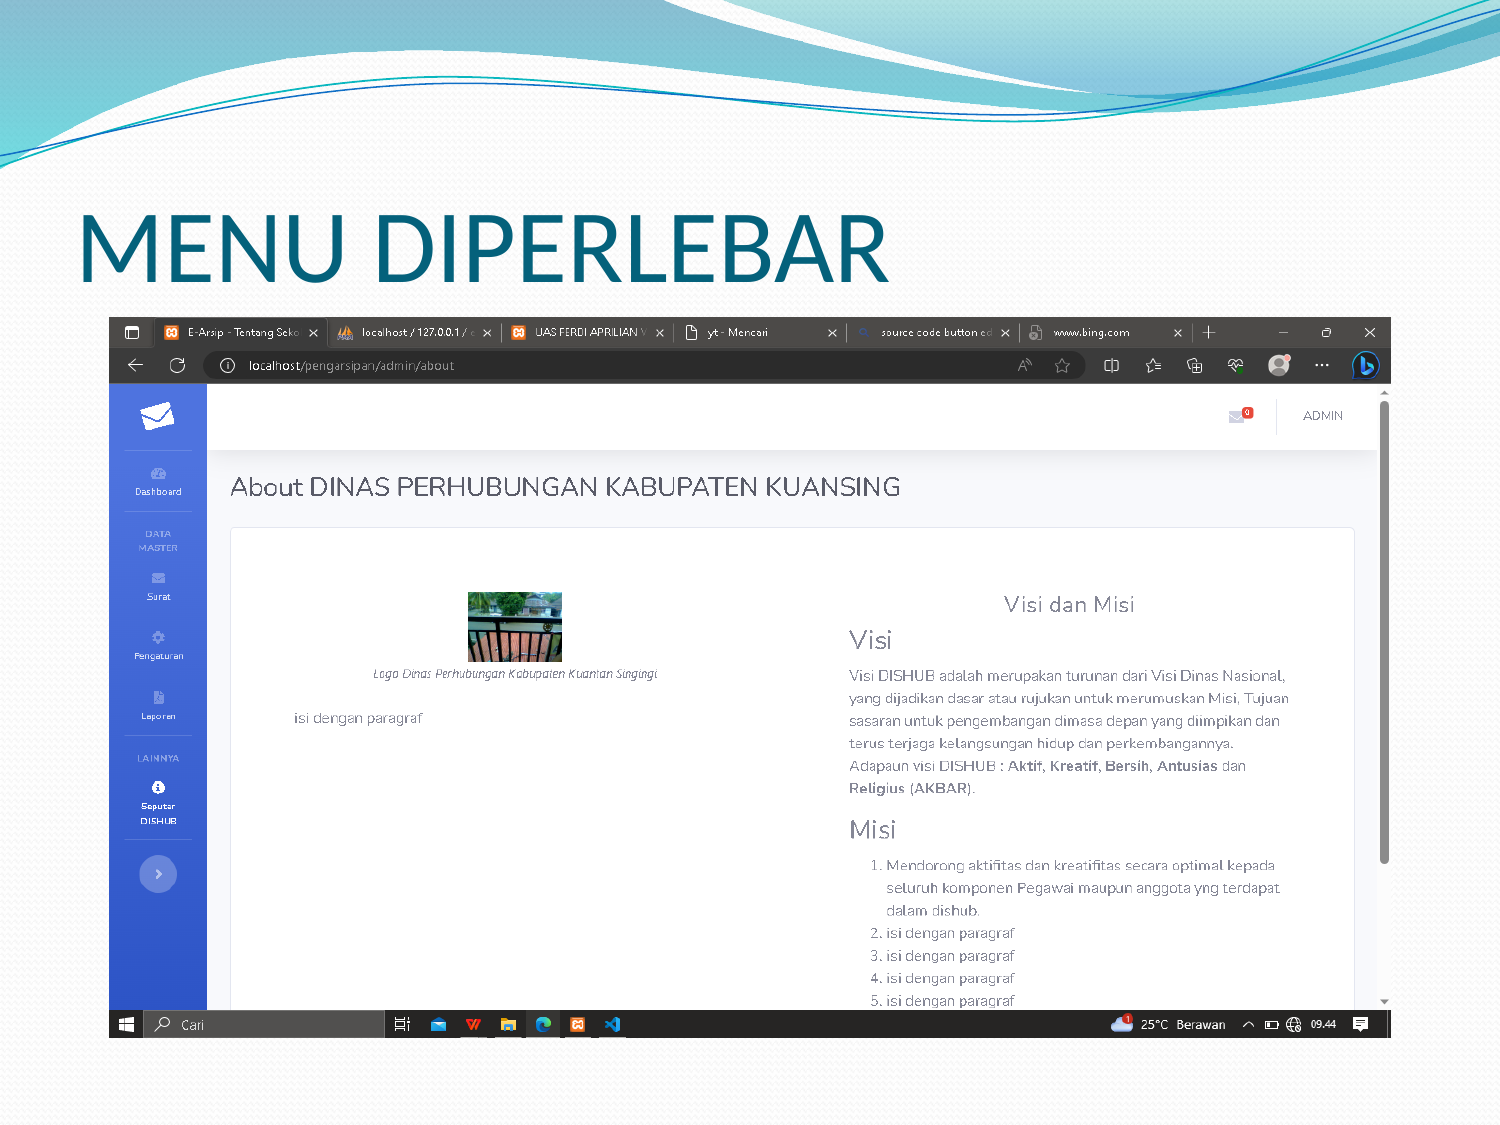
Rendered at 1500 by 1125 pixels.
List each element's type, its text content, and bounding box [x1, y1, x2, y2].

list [109, 317, 1391, 1038]
title MENU DIPERLEBAR [75, 115, 1425, 303]
